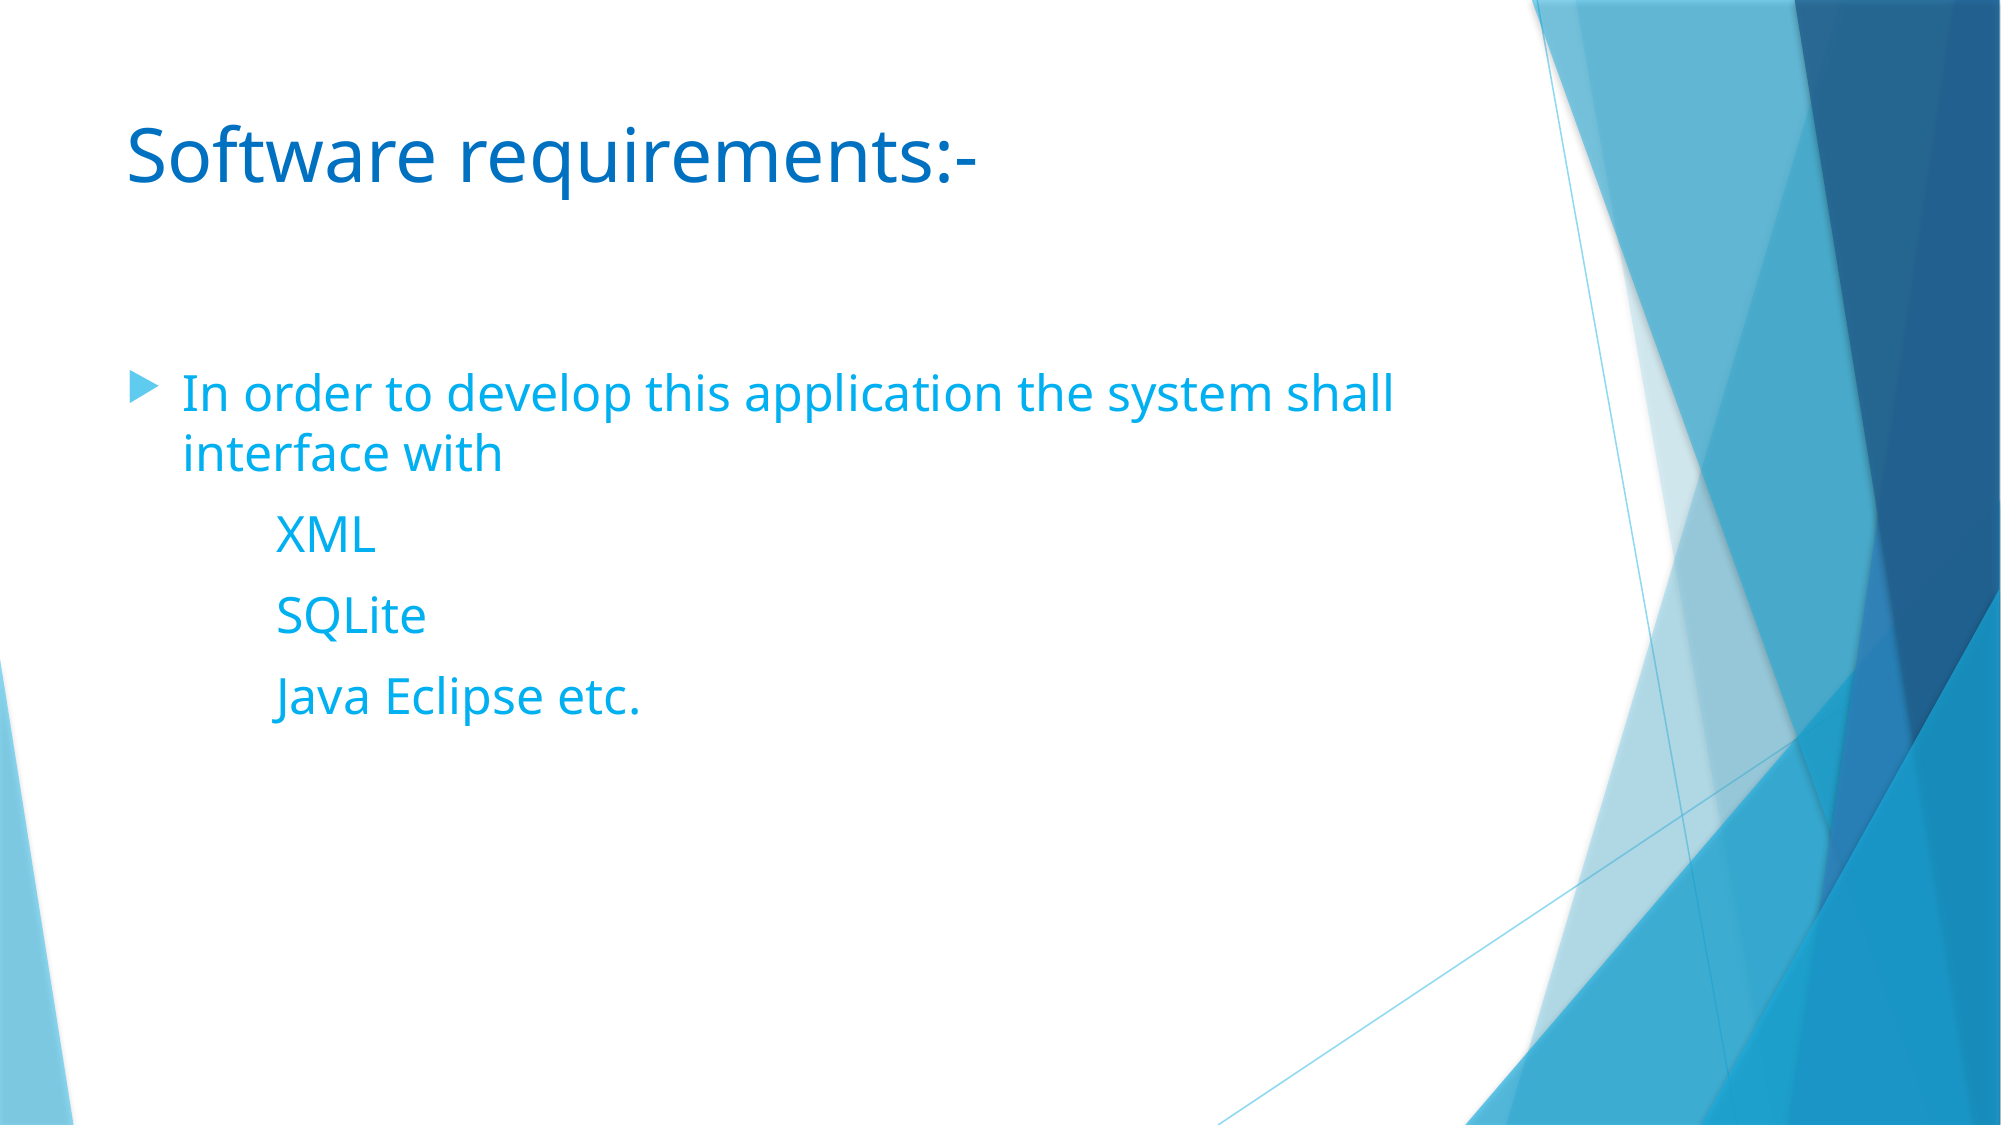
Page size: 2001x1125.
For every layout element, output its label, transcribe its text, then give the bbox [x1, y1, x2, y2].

list In order to develop this application the system shall interface with XML SQLite Java Eclipse etc. [111, 354, 1522, 992]
title Software requirements:- [111, 99, 1522, 317]
